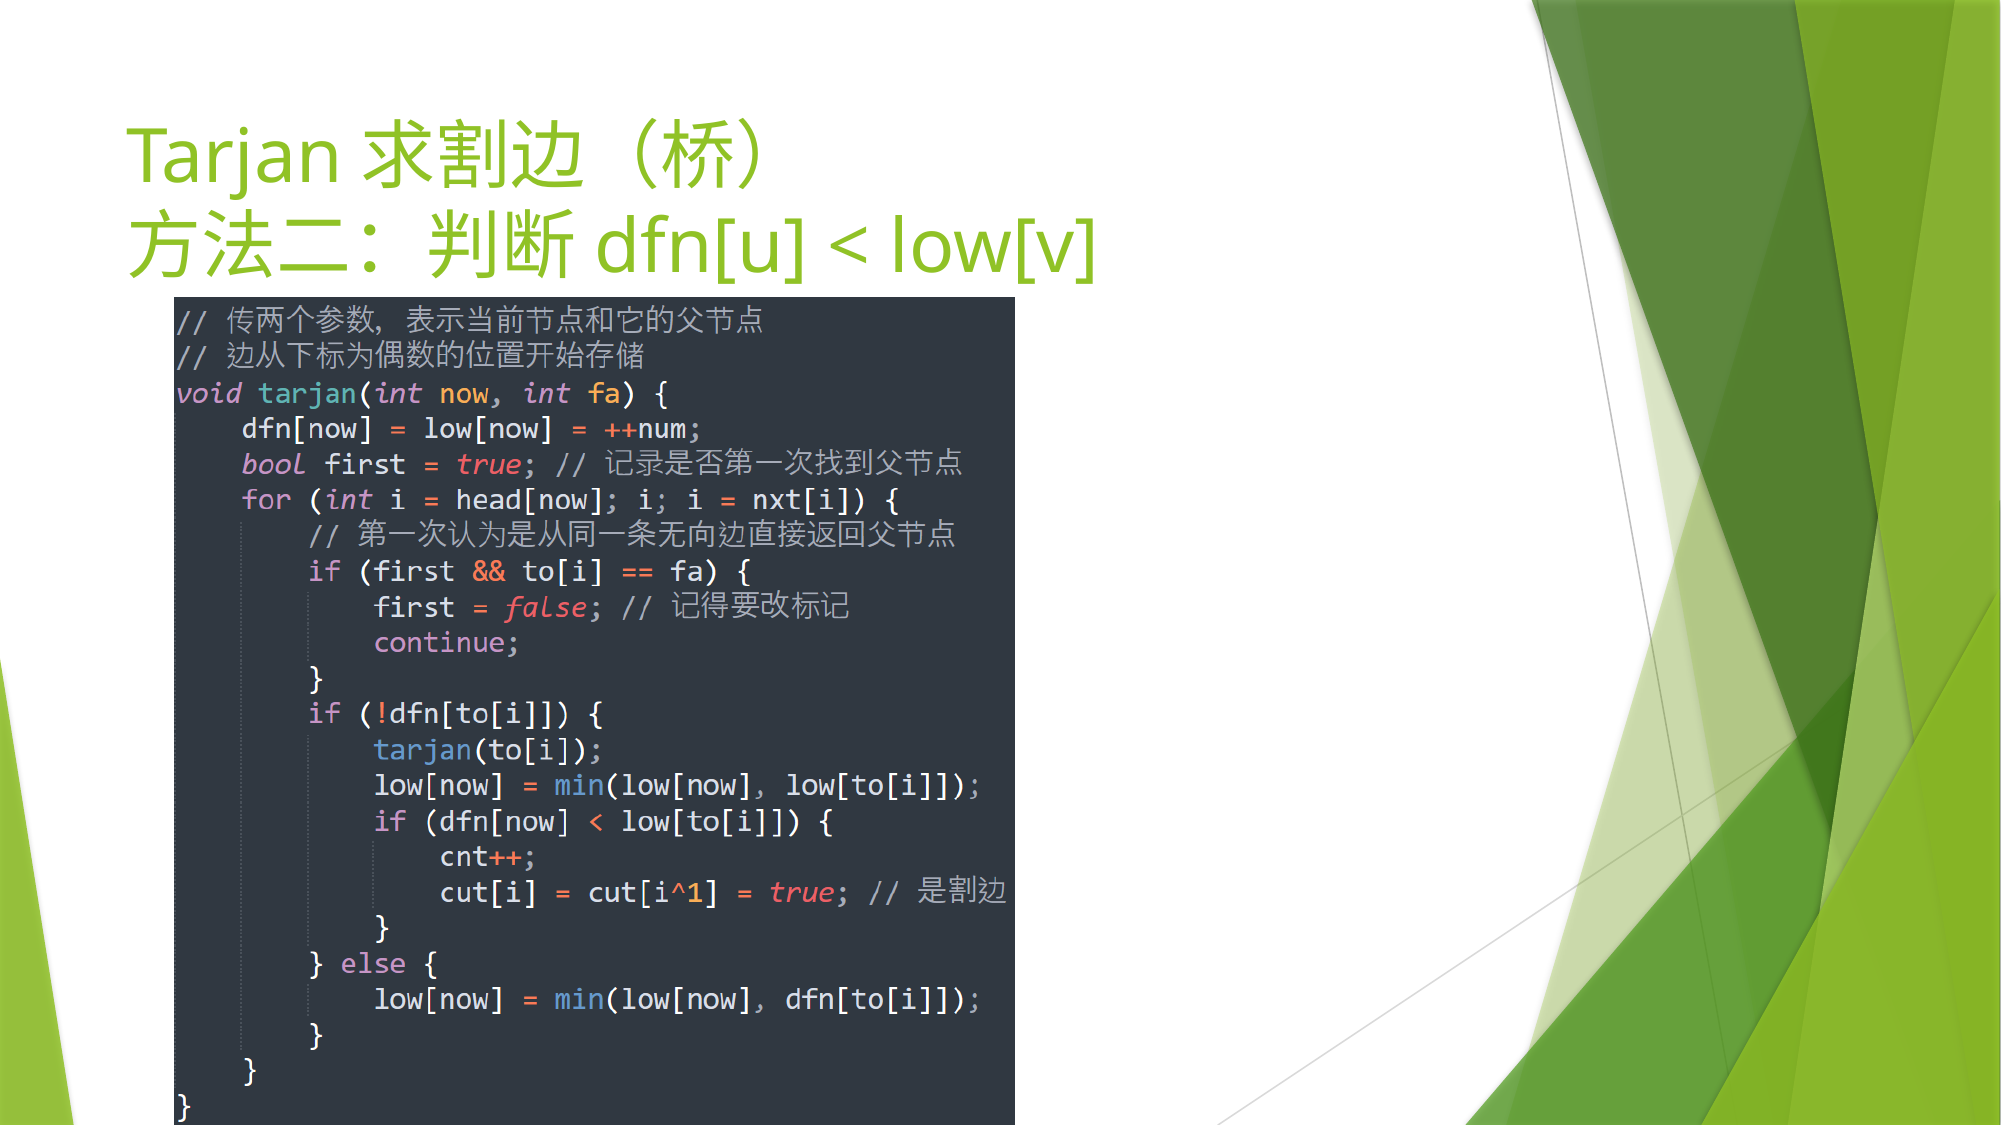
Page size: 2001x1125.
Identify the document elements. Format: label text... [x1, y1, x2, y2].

picture [174, 297, 1015, 1125]
title Tarjan求割边（桥） 方法二：判断dfn[u] < low[v] [111, 99, 1522, 317]
